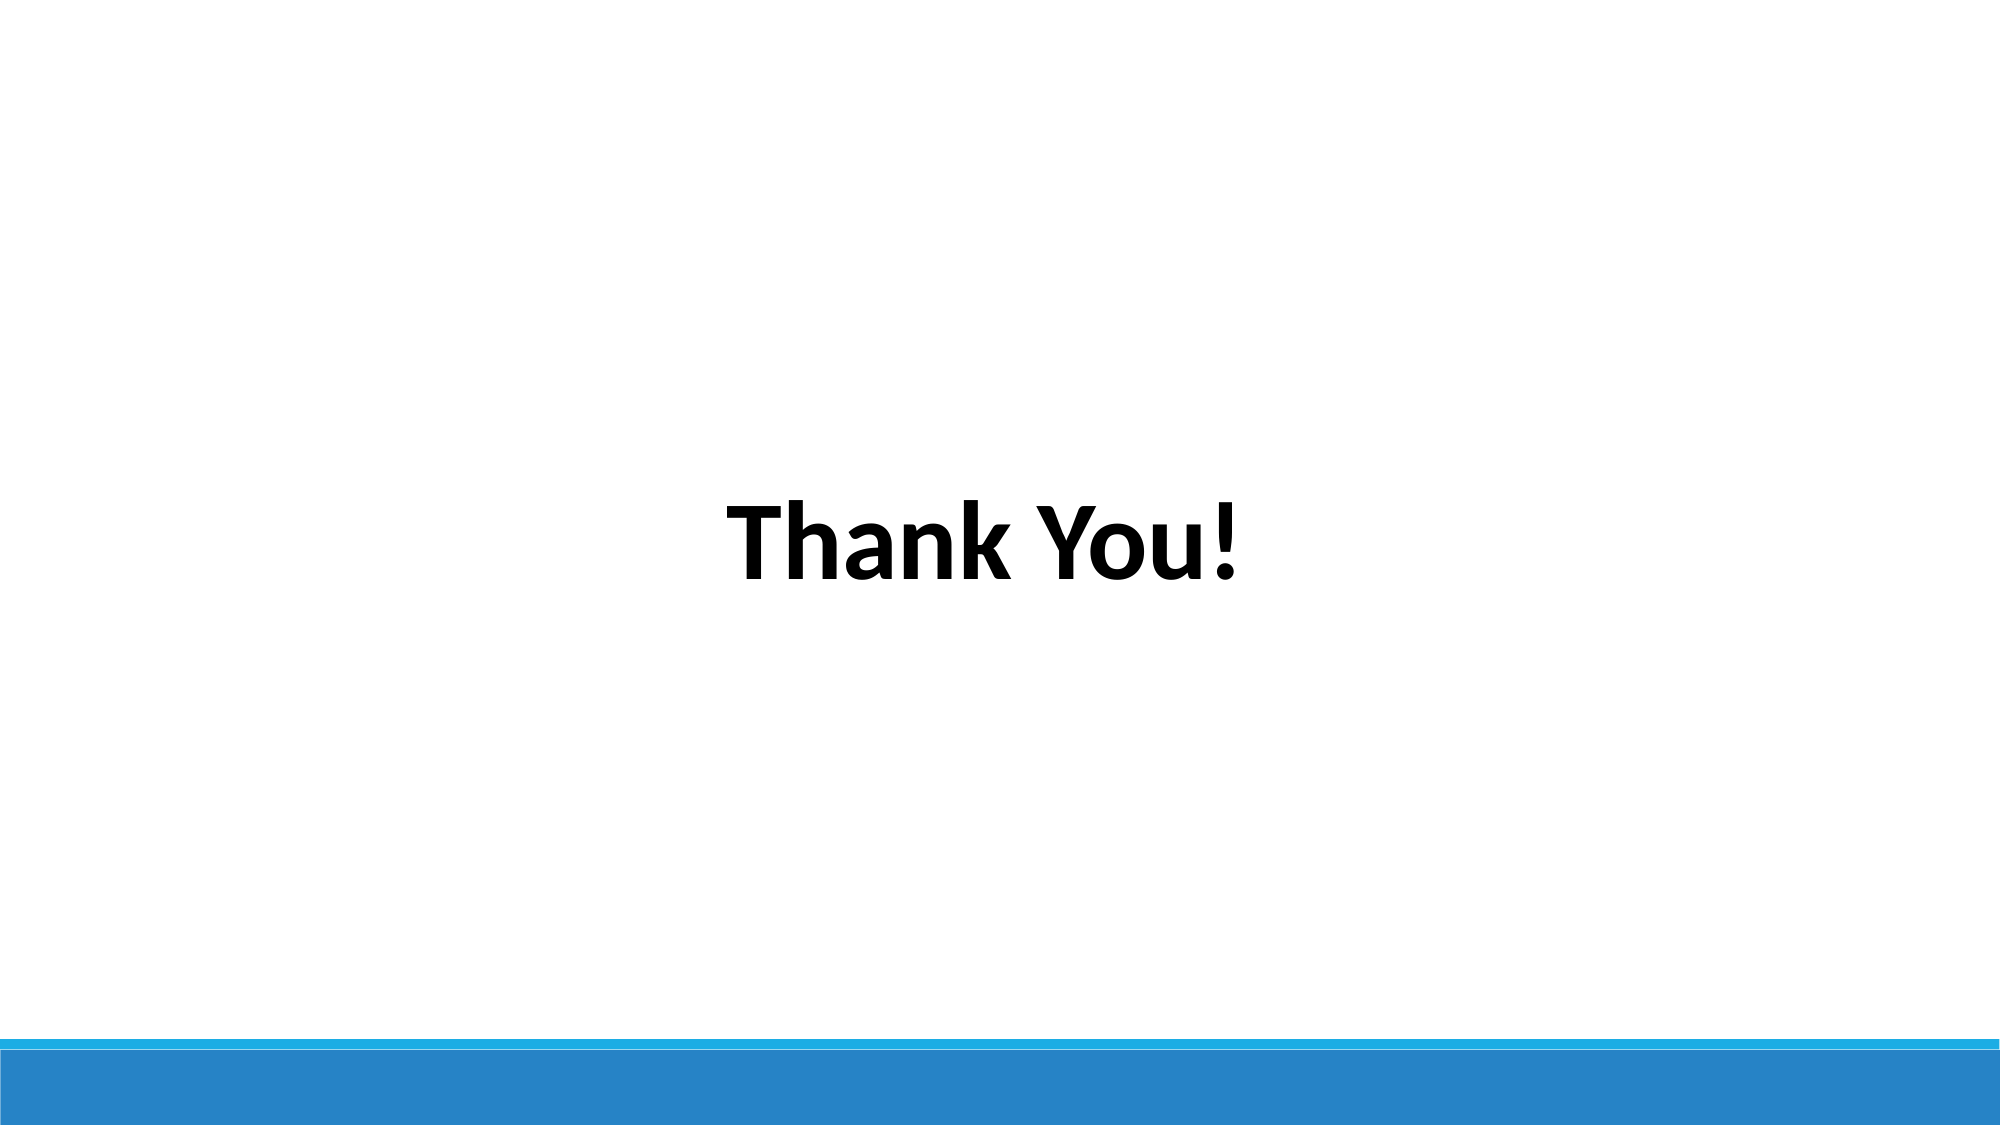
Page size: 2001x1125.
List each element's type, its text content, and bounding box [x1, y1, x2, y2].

text_box Thank You! [548, 460, 1423, 610]
